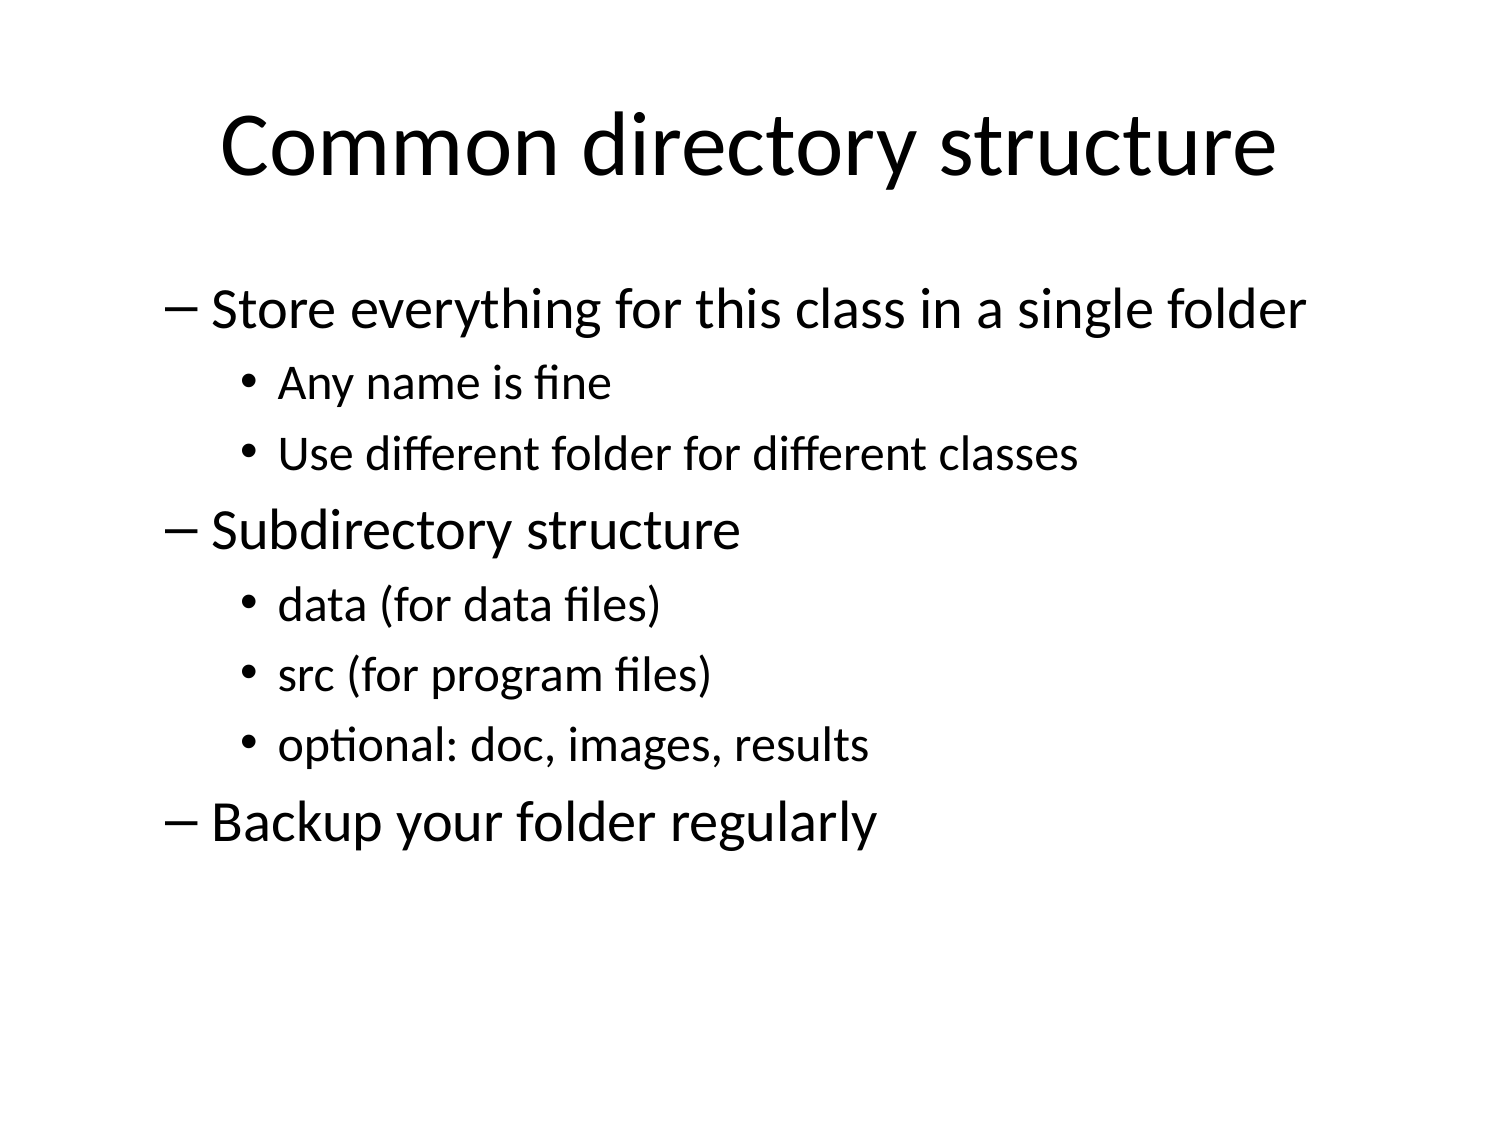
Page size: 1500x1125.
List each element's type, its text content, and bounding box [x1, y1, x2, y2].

title Common directory structure [75, 45, 1425, 233]
list Store everything for this class in a single folder Any name is fine Use different folder for different classes Subdirectory structure data (for data files) src (for program files) optional: doc, images, results Backup your folder regularly [75, 262, 1425, 1005]
